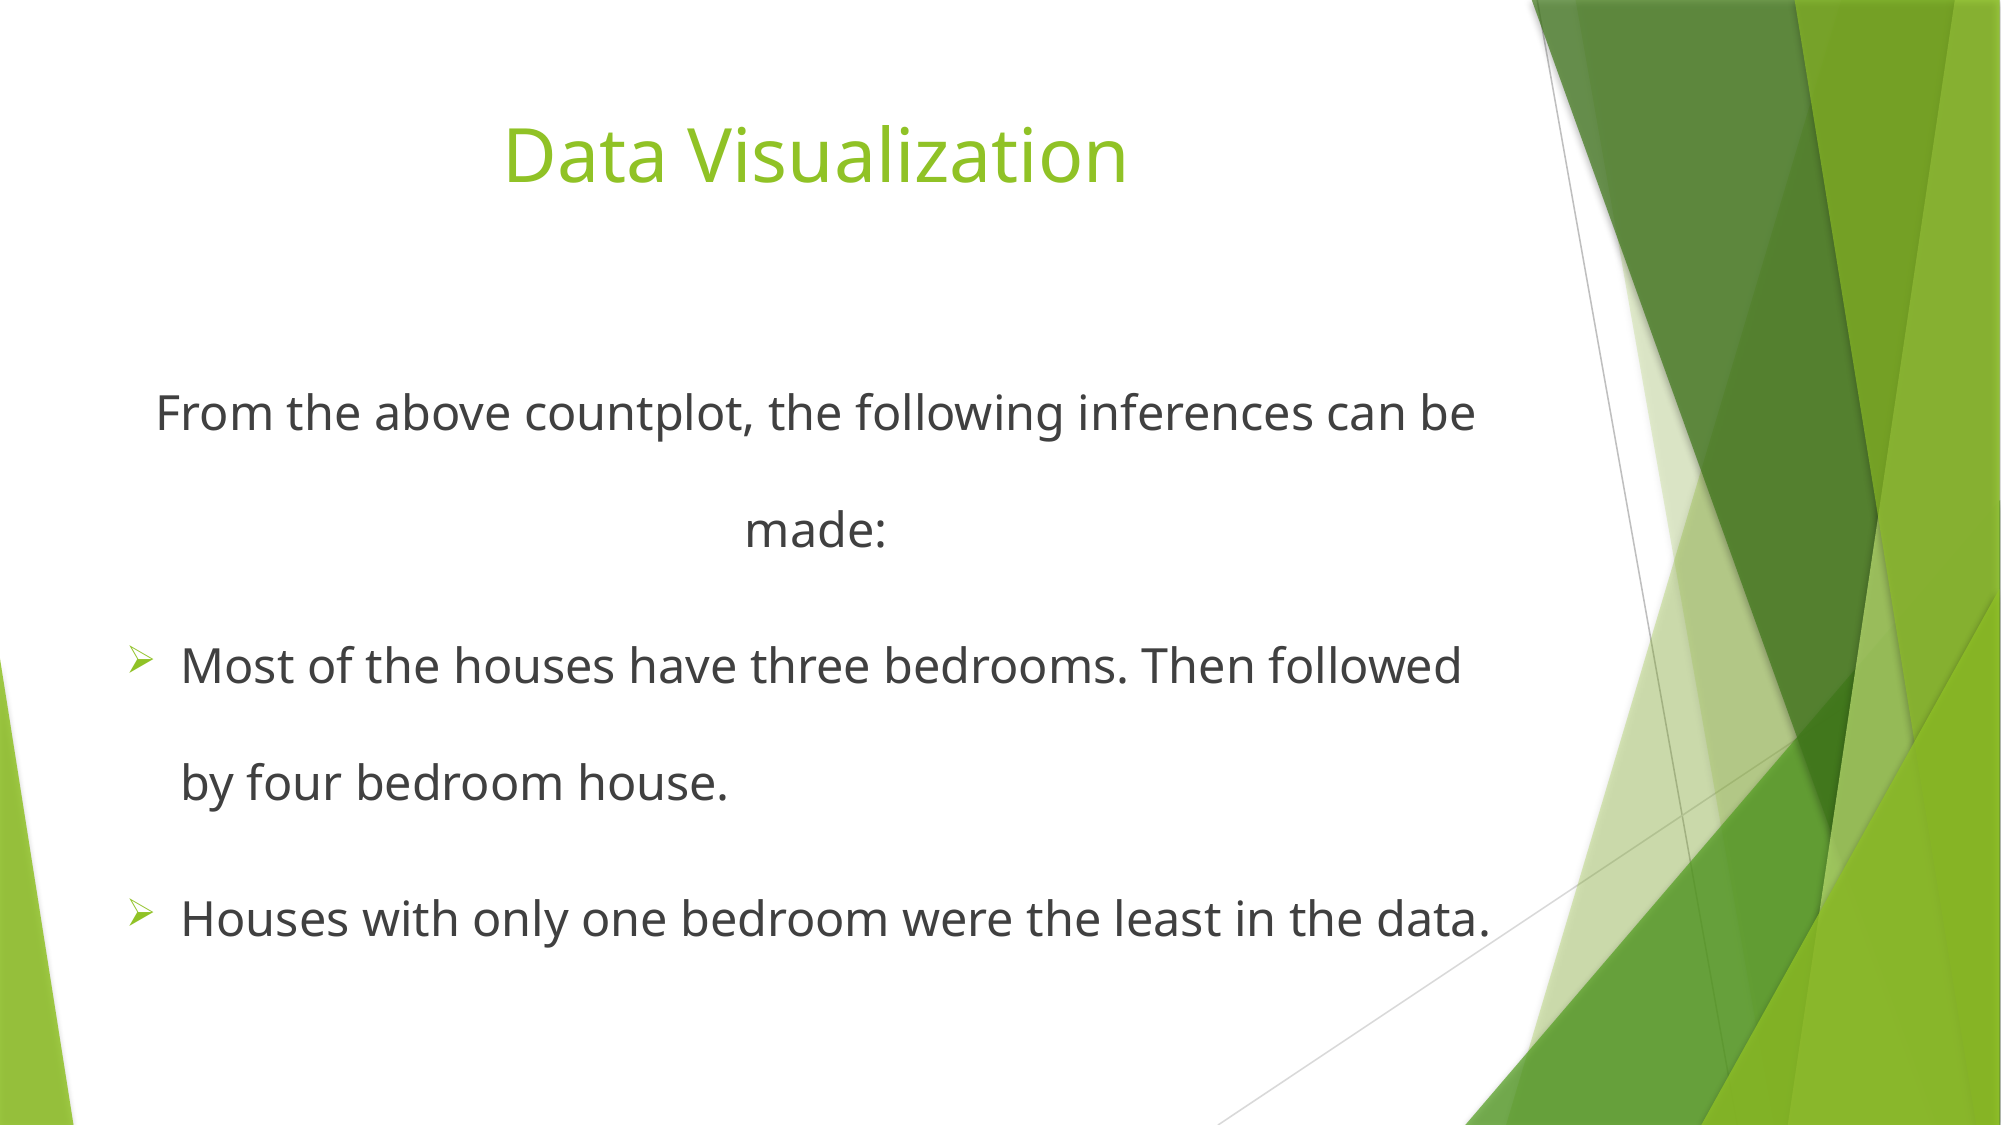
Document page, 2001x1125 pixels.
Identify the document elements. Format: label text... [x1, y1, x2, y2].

title Data Visualization [111, 99, 1522, 316]
list From the above countplot, the following inferences can be made: Most of the houses have three bedrooms. Then followed by four bedroom house. Houses with only one bedroom were the least in the data. [111, 316, 1522, 991]
